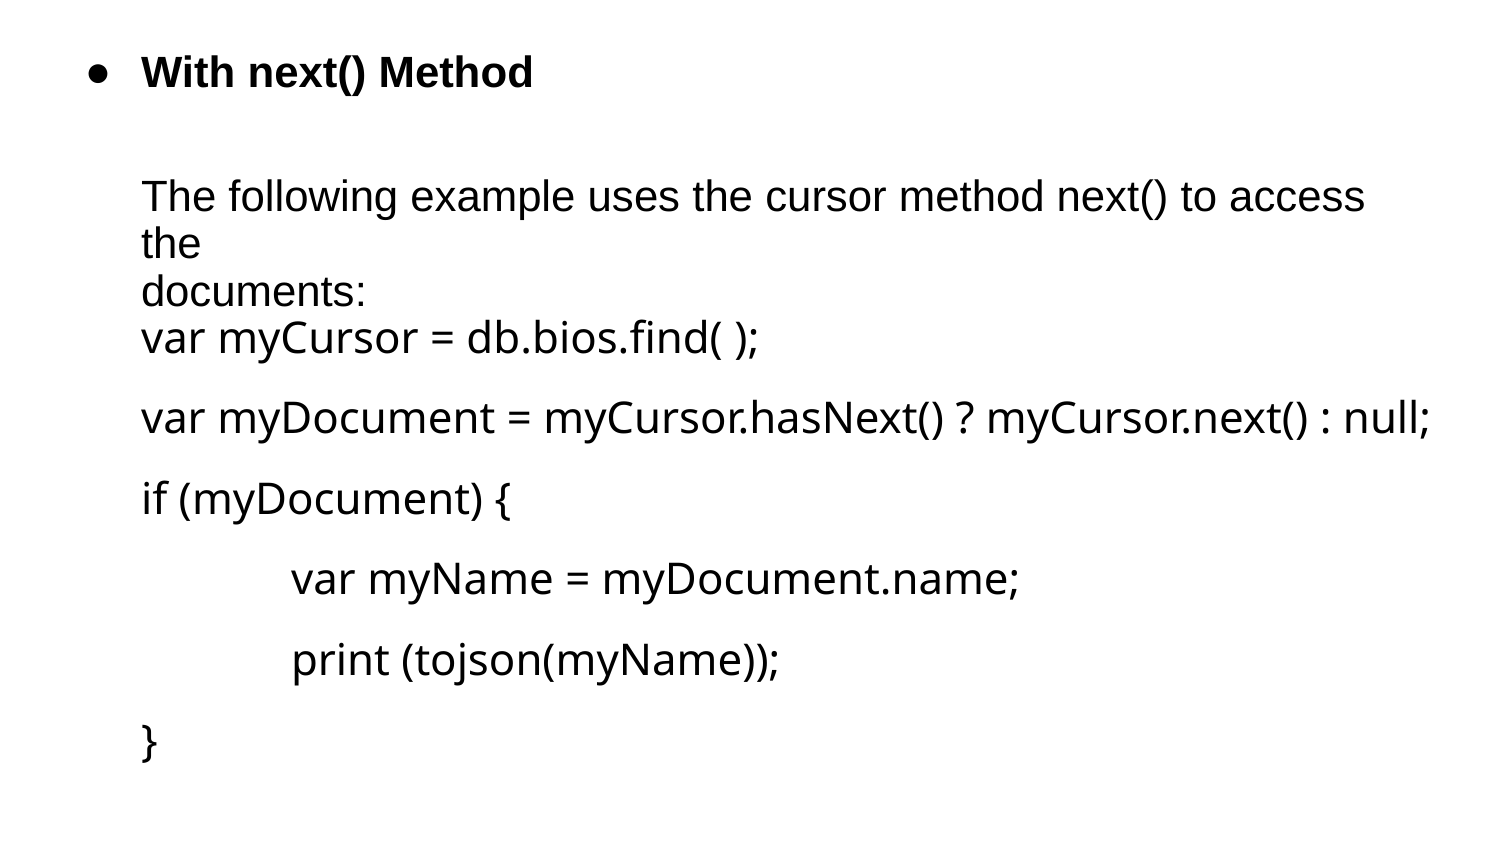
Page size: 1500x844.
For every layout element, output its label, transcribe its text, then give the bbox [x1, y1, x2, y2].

list With next() Method The following example uses the cursor method next() to access the documents: var myCursor = db.bios.find( ); var myDocument = myCursor.hasNext() ? myCursor.next() : null; if (myDocument) { var myName = myDocument.name; print (tojson(myName)); } [51, 35, 1449, 822]
